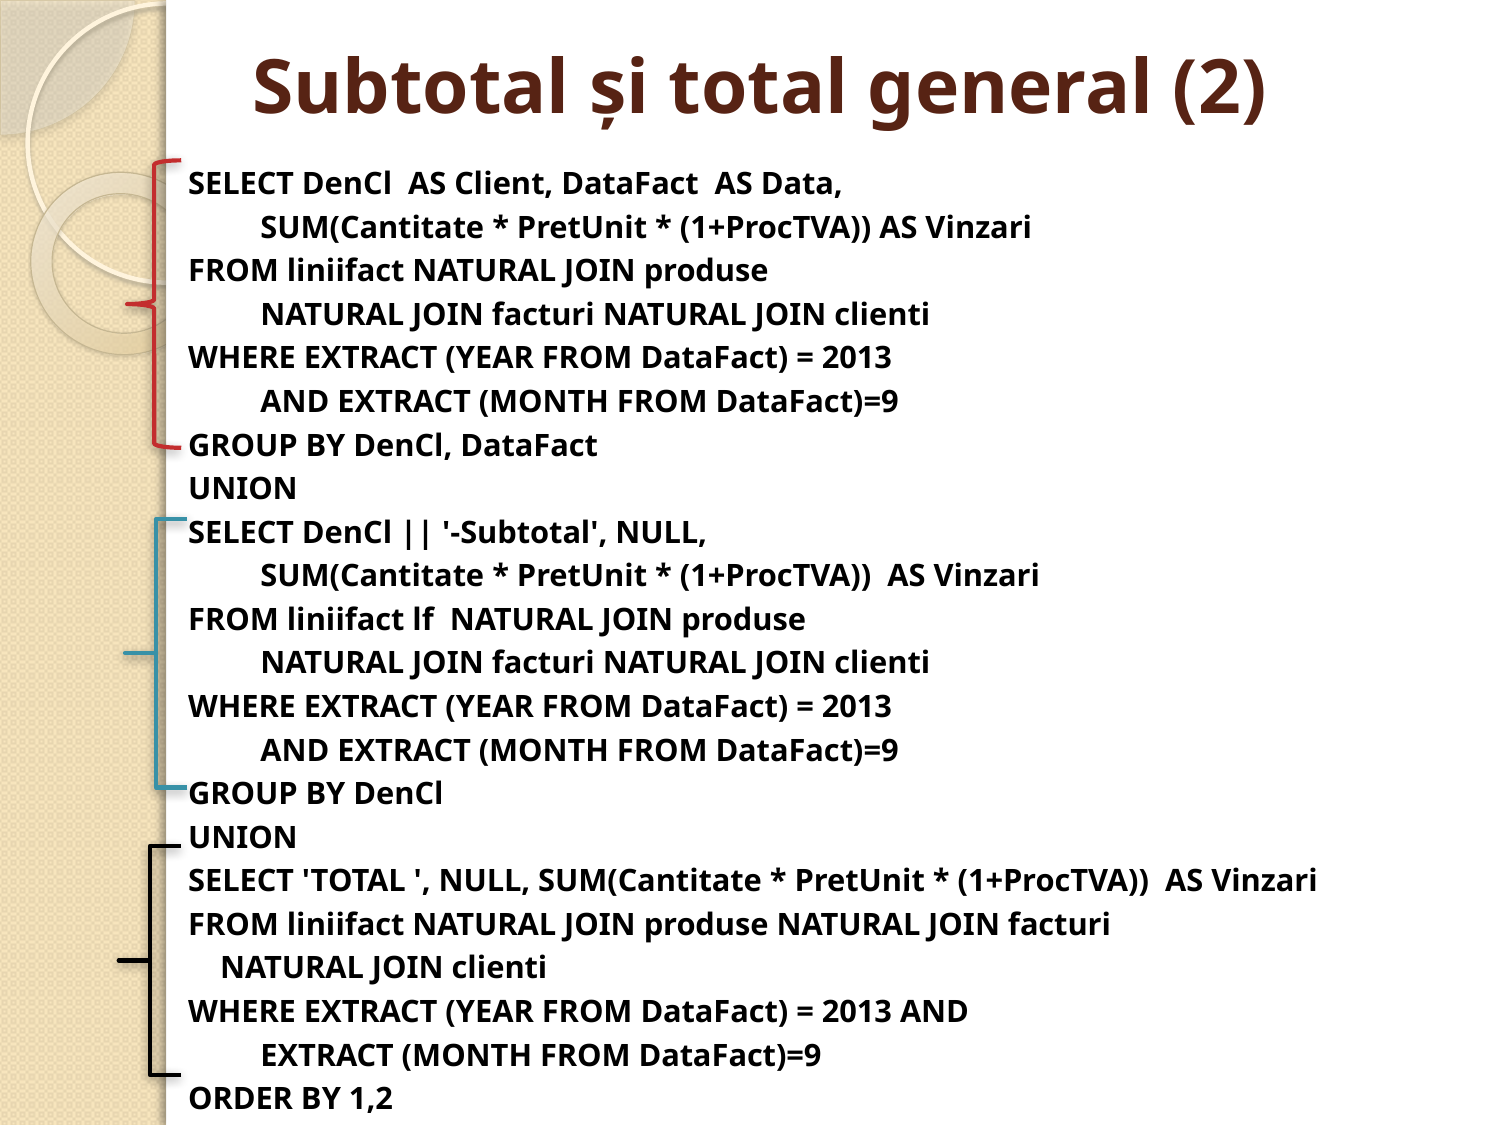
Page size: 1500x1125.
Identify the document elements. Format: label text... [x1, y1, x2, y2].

text_box [124, 158, 182, 450]
list SELECT DenCl AS Client, DataFact AS Data, SUM(Cantitate * PretUnit * (1+ProcTVA)) AS Vinzari FROM liniifact NATURAL JOIN produse NATURAL JOIN facturi NATURAL JOIN clienti WHERE EXTRACT (YEAR FROM DataFact) = 2013 AND EXTRACT (MONTH FROM DataFact)=9 GROUP BY DenCl, DataFact UNION SELECT DenCl || '-Subtotal', NULL, SUM(Cantitate * PretUnit * (1+ProcTVA)) AS Vinzari FROM liniifact lf NATURAL JOIN produse NATURAL JOIN facturi NATURAL JOIN clienti WHERE EXTRACT (YEAR FROM DataFact) = 2013 AND EXTRACT (MONTH FROM DataFact)=9 GROUP BY DenCl UNION SELECT 'TOTAL ', NULL, SUM(Cantitate * PretUnit * (1+ProcTVA)) AS Vinzari FROM liniifact NATURAL JOIN produse NATURAL JOIN facturi NATURAL JOIN clienti WHERE EXTRACT (YEAR FROM DataFact) = 2013 AND EXTRACT (MONTH FROM DataFact)=9 ORDER BY 1,2 [160, 156, 1500, 1125]
title Subtotal şi total general (2) [27, 13, 1493, 155]
text_box [116, 844, 182, 1077]
text_box [122, 517, 188, 790]
